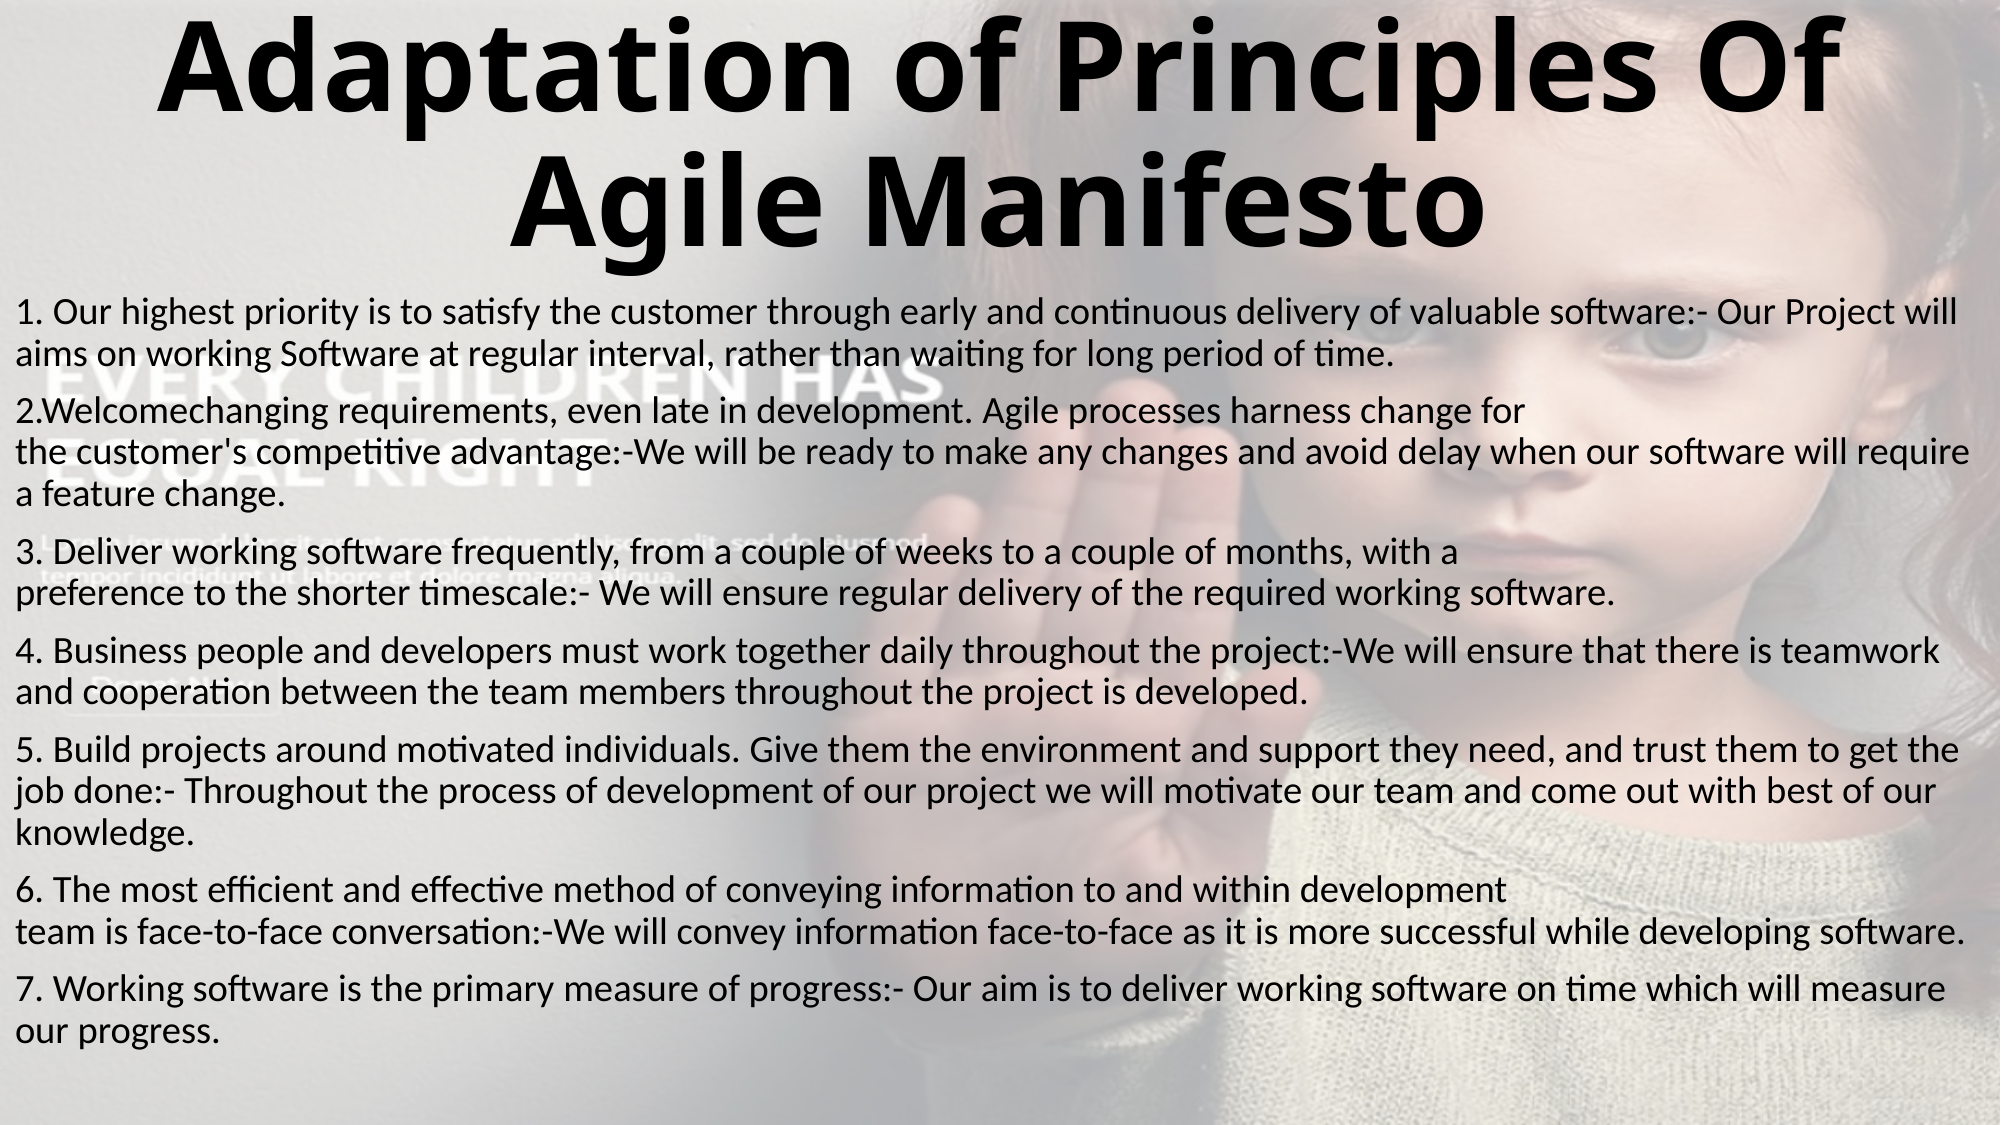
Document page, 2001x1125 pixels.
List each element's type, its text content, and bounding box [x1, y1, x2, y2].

title Adaptation of Principles Of Agile Manifesto [0, 0, 2000, 283]
subtitle 1. Our highest priority is to satisfy the customer through early and continuous delivery of valuable software:- Our Project will aims on working Software at regular interval, rather than waiting for long period of time. 2.Welcomechanging requirements, even late in development. Agile processes harness change for the customer's competitive advantage:-We will be ready to make any changes and avoid delay when our software will require a feature change. 3. Deliver working software frequently, from a couple of weeks to a couple of months, with a preference to the shorter timescale:- We will ensure regular delivery of the required working software. 4. Business people and developers must work together daily throughout the project:-We will ensure that there is teamwork and cooperation between the team members throughout the project is developed. 5. Build projects around motivated individuals. Give them the environment and support they need, and trust them to get the job done:- Throughout the process of development of our project we will motivate our team and come out with best of our knowledge. 6. The most efficient and effective method of conveying information to and within development team is face-to-face conversation:-We will convey information face-to-face as it is more successful while developing software. 7. Working software is the primary measure of progress:- Our aim is to deliver working software on time which will measure our progress. [0, 283, 2000, 1106]
